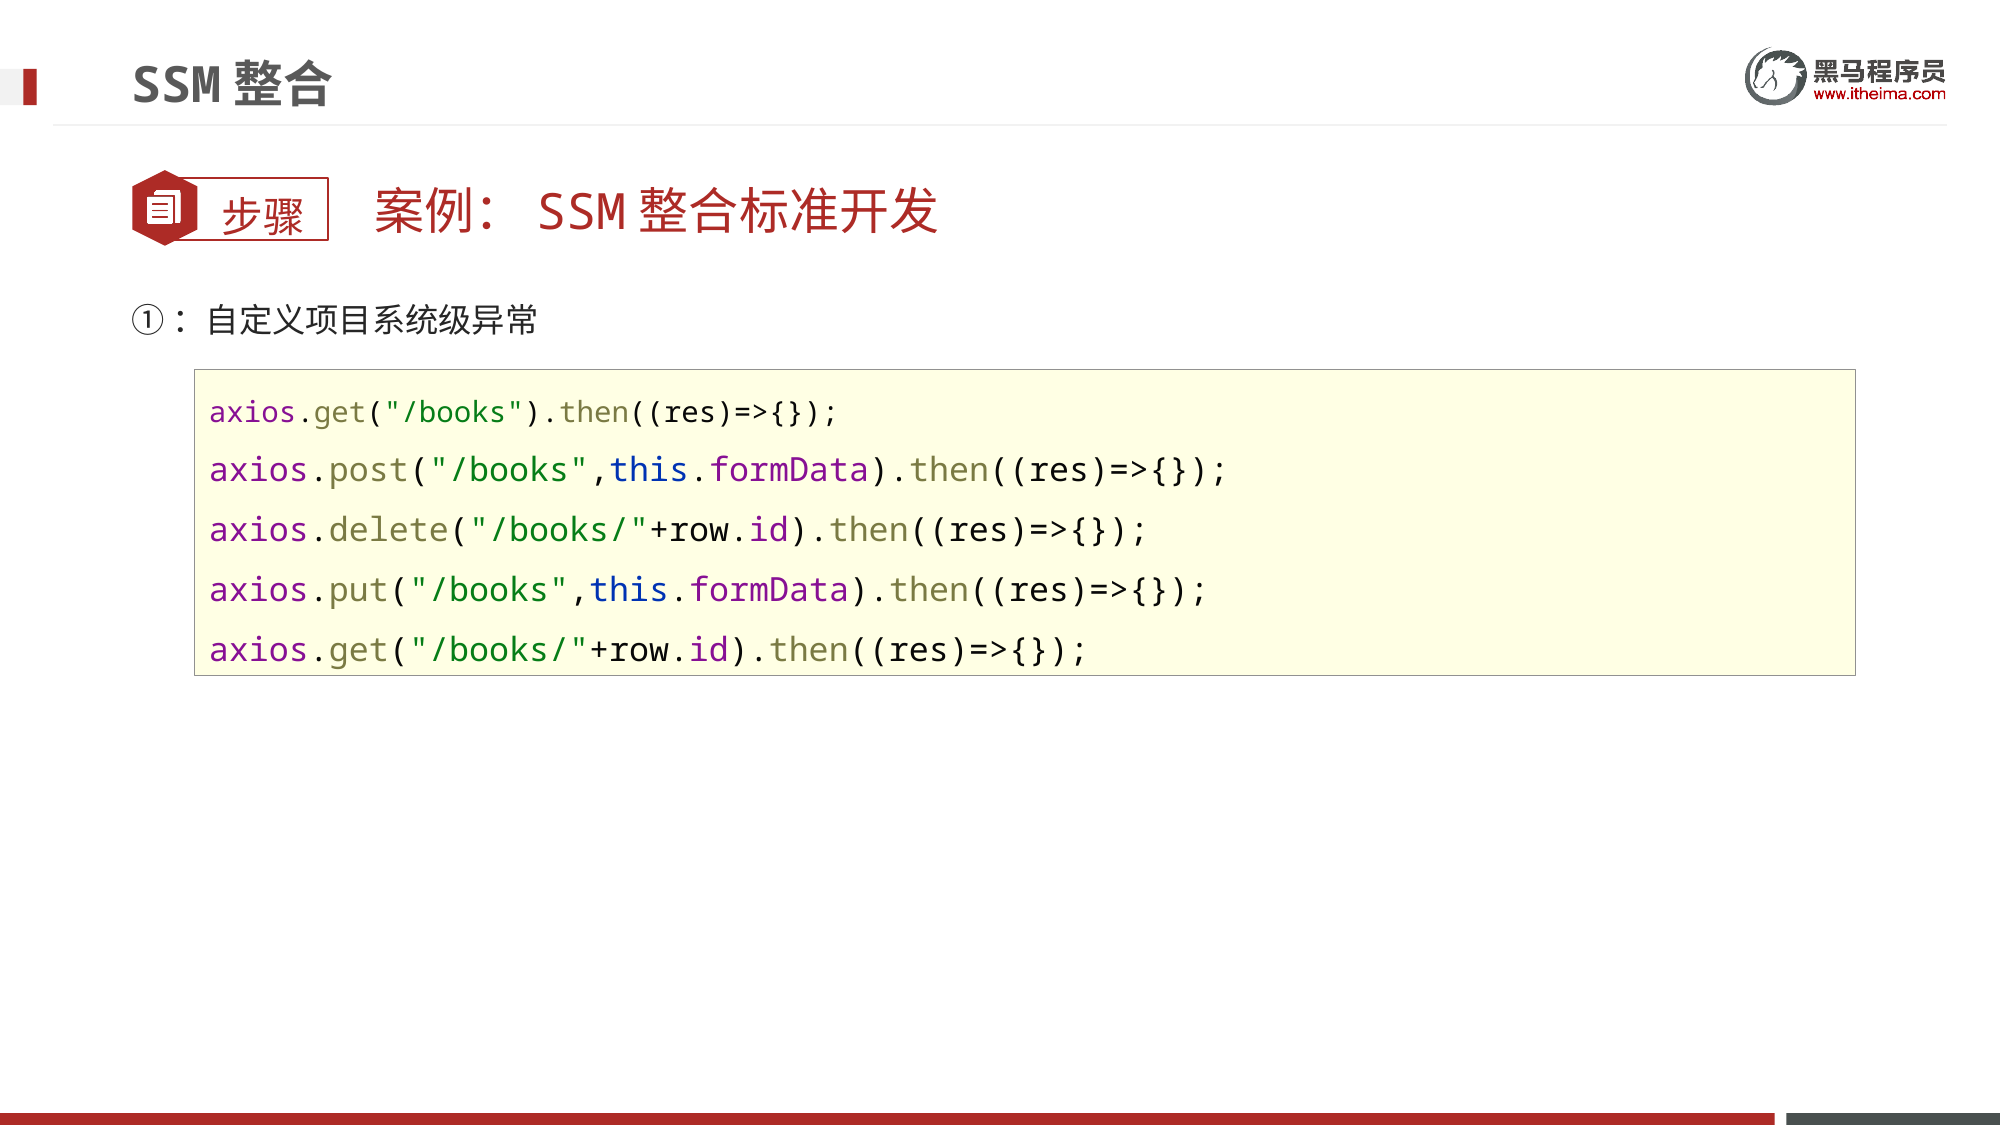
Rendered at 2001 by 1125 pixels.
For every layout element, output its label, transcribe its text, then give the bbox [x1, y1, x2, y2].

picture [1744, 46, 1946, 106]
title SSM整合 [116, 40, 1556, 125]
picture [147, 190, 181, 224]
list 案例：SSM整合标准开发 [360, 166, 1872, 252]
list ①：自定义项目系统级异常 [116, 271, 1629, 396]
text_box axios.get("/books").then((res)=>{}); axios.post("/books",this.formData).then((res)=>{}); axios.delete("/books/"+row.id).then((res)=>{}); axios.put("/books",this.formData).then((res)=>{}); axios.get("/books/"+row.id).then((res)=>{}); [194, 368, 1856, 676]
